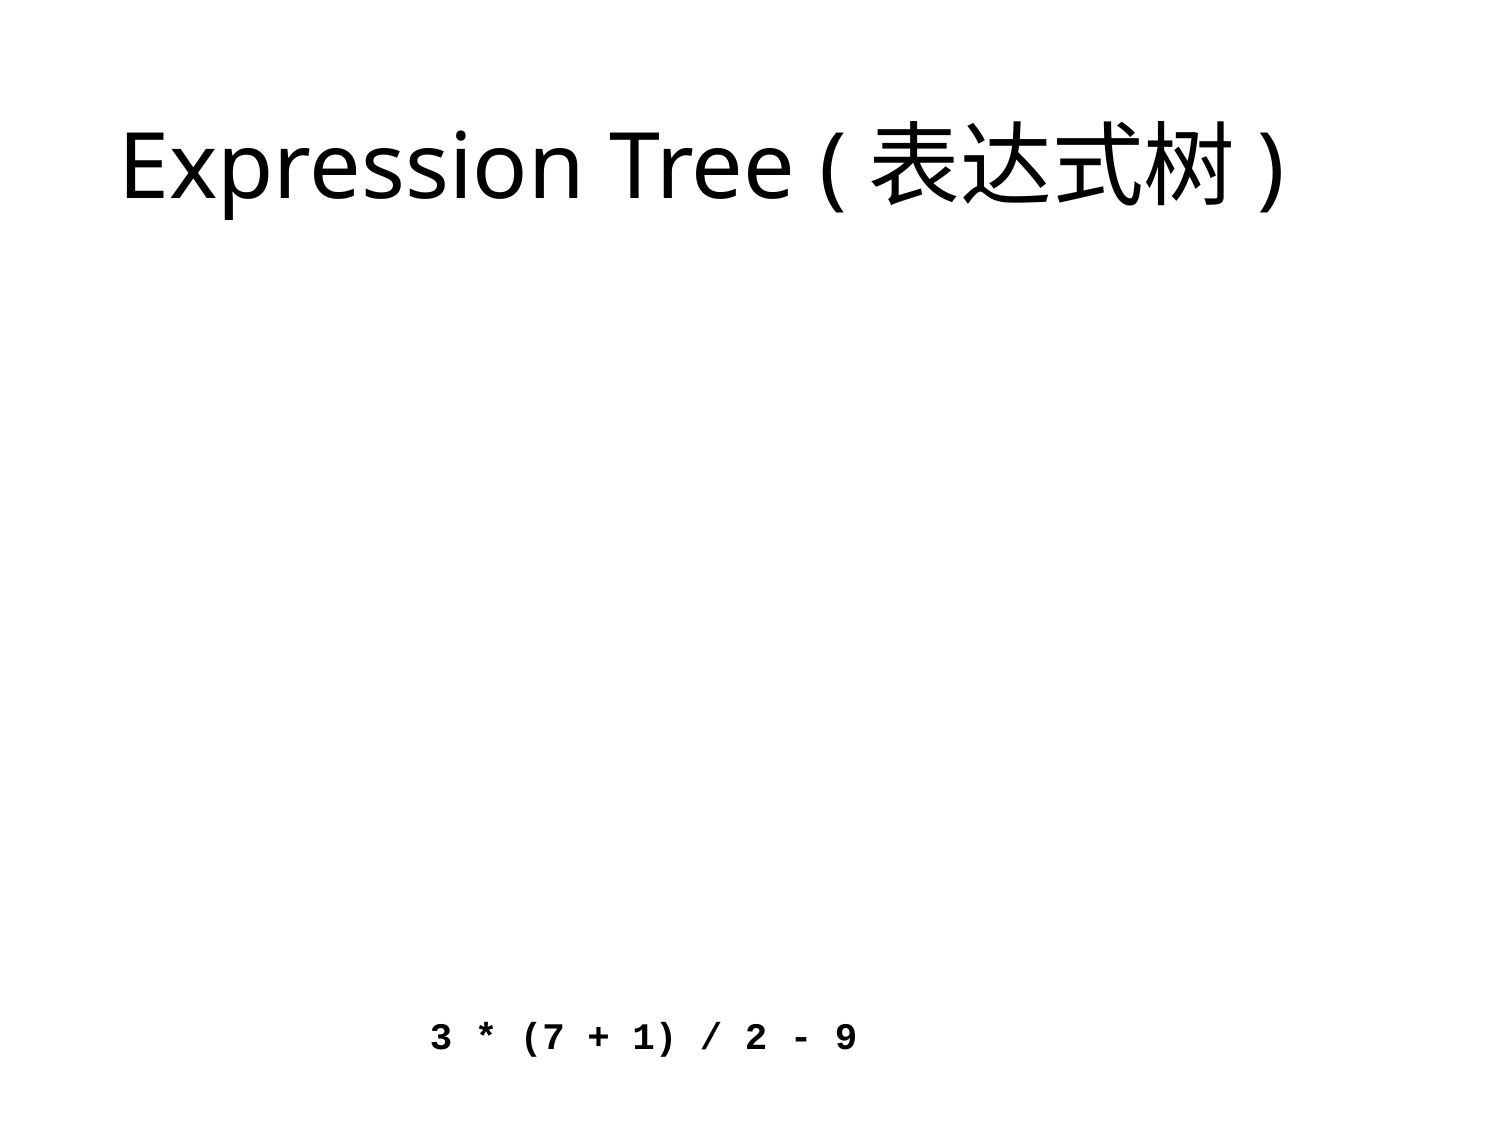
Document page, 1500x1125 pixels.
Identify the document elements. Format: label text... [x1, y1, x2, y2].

text_box 3 * (7 + 1) / 2 - 9 [415, 1004, 873, 1065]
title Expression Tree (表达式树) [103, 59, 1397, 278]
